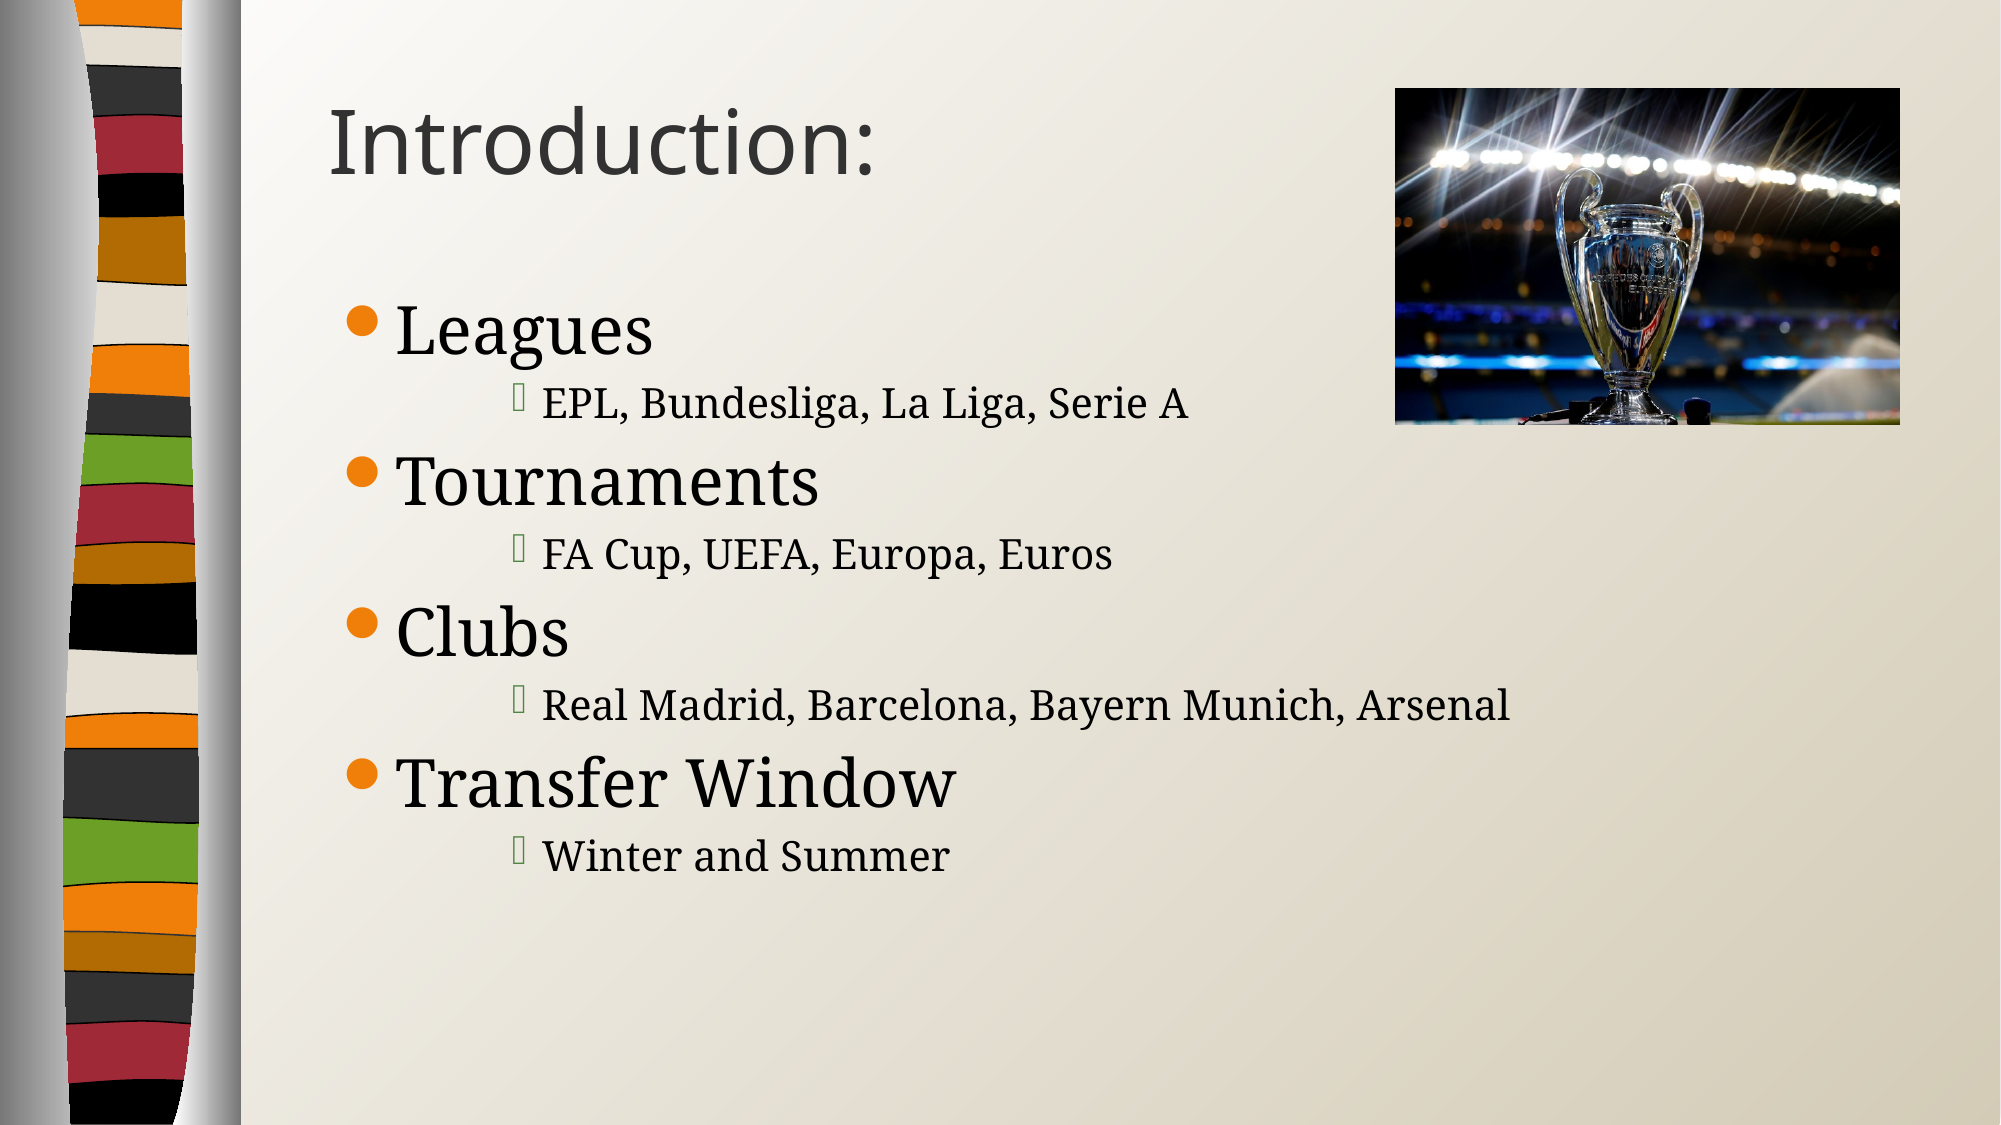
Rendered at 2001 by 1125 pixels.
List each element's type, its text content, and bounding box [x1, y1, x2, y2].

picture [1395, 88, 1901, 425]
title Introduction: [313, 45, 1954, 233]
list Leagues EPL, Bundesliga, La Liga, Serie A Tournaments FA Cup, UEFA, Europa, Euros Clubs Real Madrid, Barcelona, Bayern Munich, Arsenal Transfer Window Winter and Summer [313, 280, 1954, 1069]
